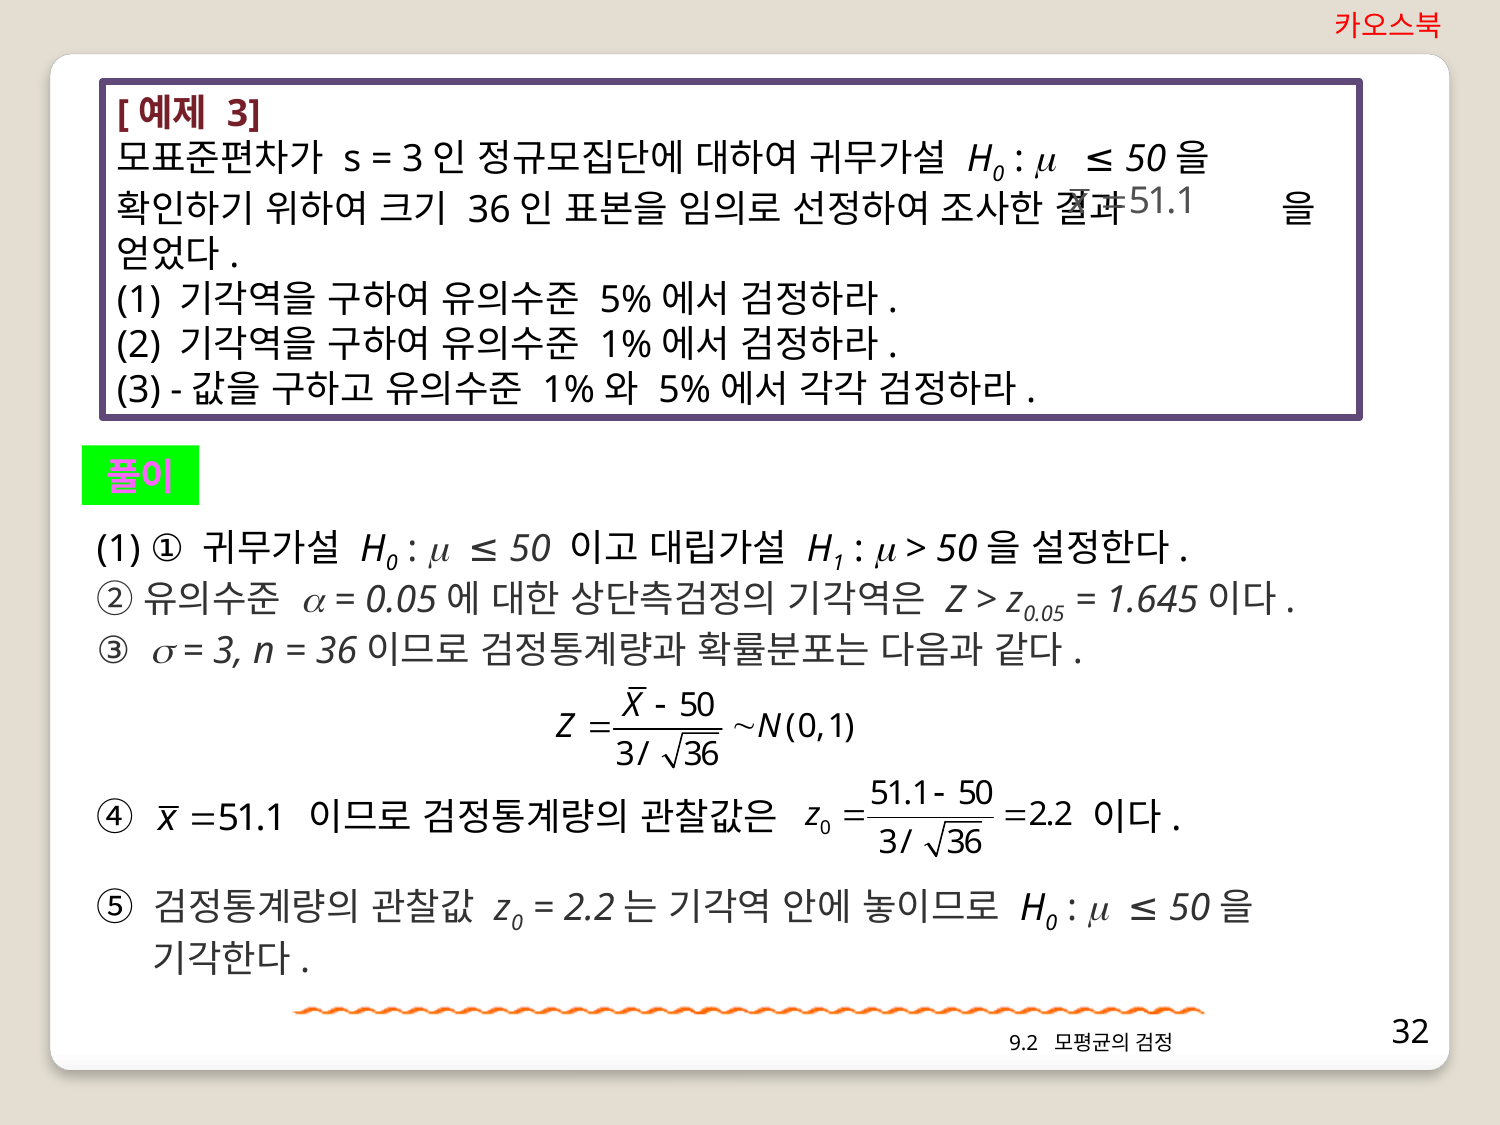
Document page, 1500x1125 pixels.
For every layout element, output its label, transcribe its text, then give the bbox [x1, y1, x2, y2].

picture [281, 1003, 1219, 1020]
text_box (1) ① 귀무가설 H0 : m ≤ 50 이고 대립가설 H1 : m > 50을 설정한다. ②유의수준 a = 0.05에 대한 상단측검정의 기각역은 Z > z0.05 = 1.645이다. ③ s = 3, n = 36이므로 검정통계량과 확률분포는 다음과 같다. [81, 516, 1360, 679]
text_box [799, 772, 1079, 868]
text_box 이므로 검정통계량의 관찰값은 이다. ⑤ 검정통계량의 관찰값 z0 = 2.2는 기각역 안에 놓이므로 H0 : m ≤ 50을 기각한다. [81, 785, 1360, 987]
text_box 카오스북 [1277, 0, 1500, 50]
footer 9.2 모평균의 검정 [994, 1002, 1369, 1063]
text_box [152, 796, 288, 841]
text_box [예제 3] 모표준편차가 s = 3인 정규모집단에 대하여 귀무가설 H0 : m ≤ 50을 확인하기 위하여 크기 36인 표본을 임의로 선정하여 조사한 결과 을 얻었다. (1) 기각역을 구하여 유의수준 5%에서 검정하라. (2) 기각역을 구하여 유의수준 1%에서 검정하라. (3) -값을 구하고 유의수준 1%와 5%에서 각각 검정하라. [99, 78, 1363, 421]
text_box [551, 678, 862, 779]
slide_number 32 [1369, 1002, 1445, 1063]
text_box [1063, 178, 1199, 223]
text_box 풀이 [81, 445, 200, 505]
